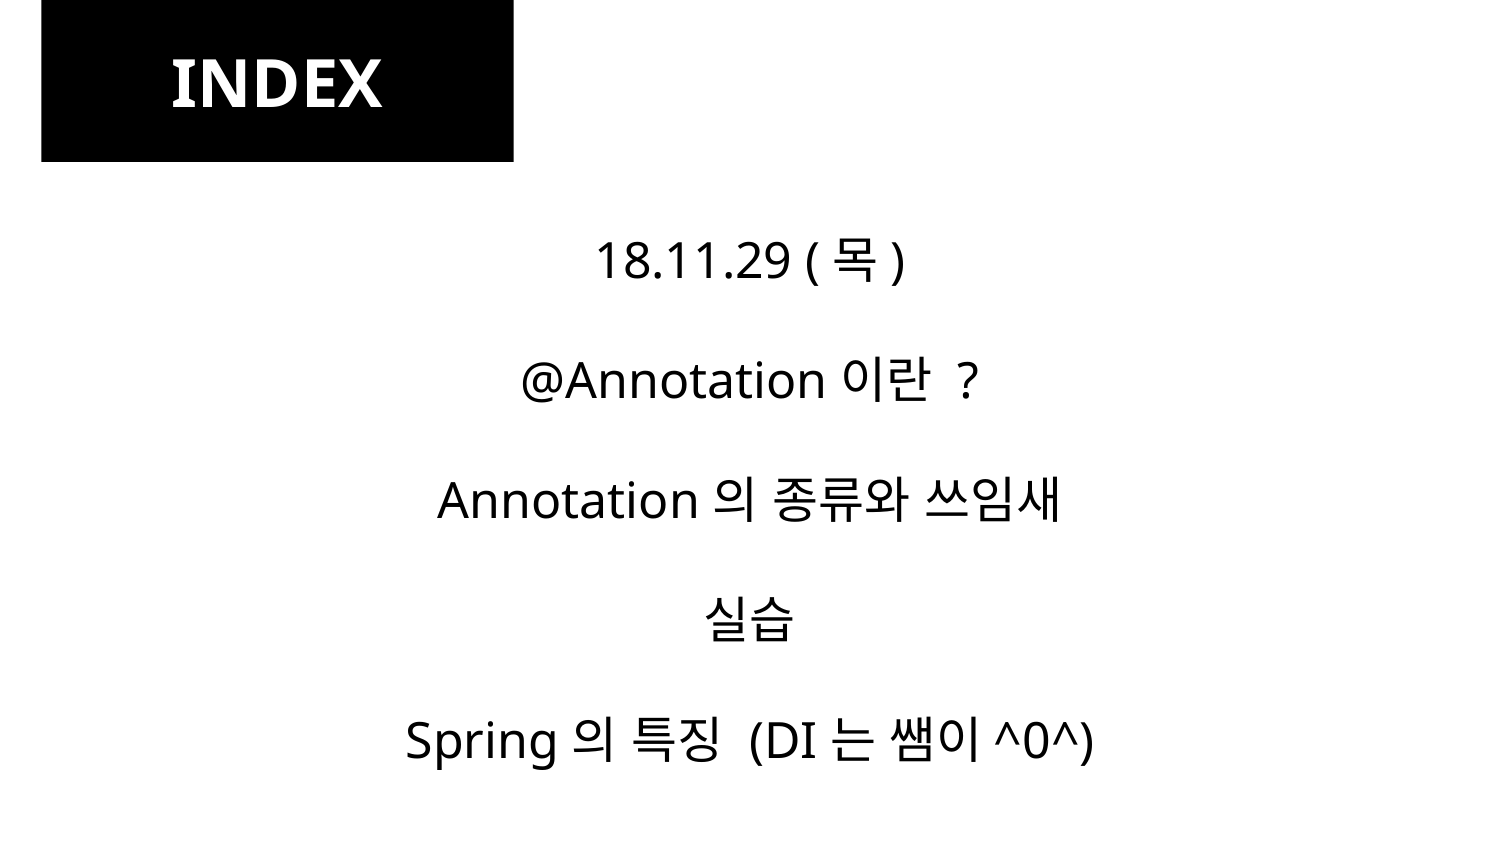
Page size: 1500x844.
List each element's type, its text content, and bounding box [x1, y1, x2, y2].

text_box 18.11.29 (목) @Annotation이란 ? Annotation의 종류와 쓰임새 실습 Spring의 특징 (DI는 쌤이^0^) [68, 220, 1432, 776]
text_box INDEX [39, 0, 516, 164]
